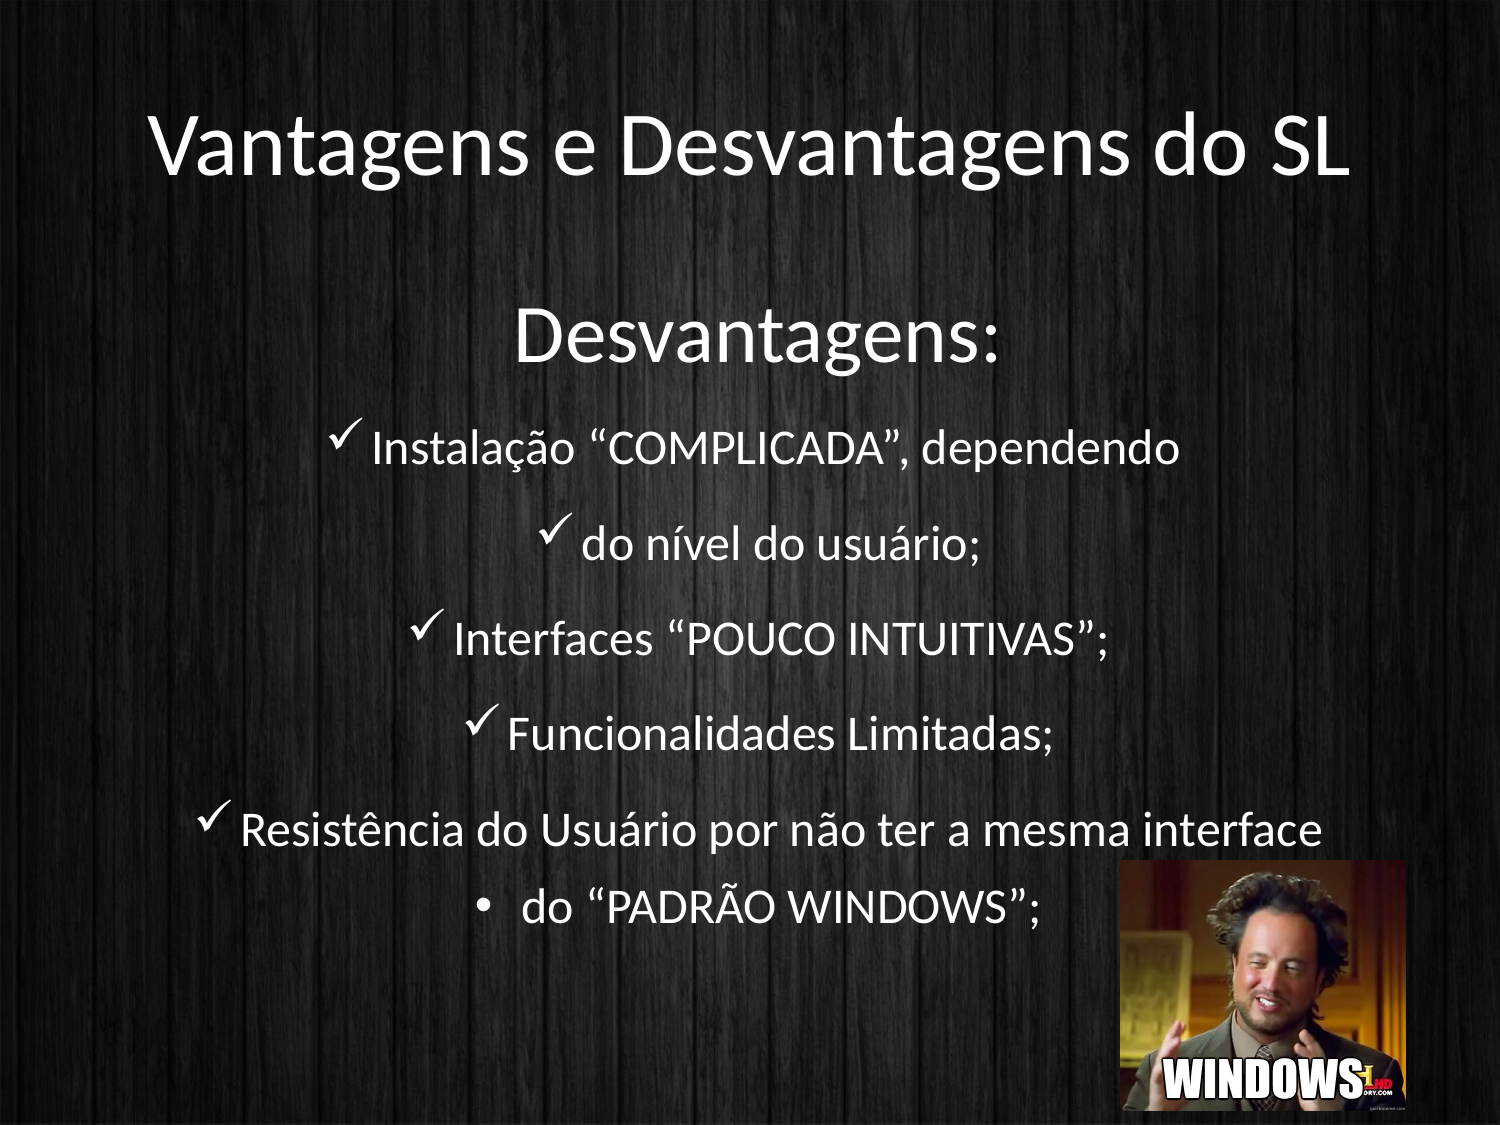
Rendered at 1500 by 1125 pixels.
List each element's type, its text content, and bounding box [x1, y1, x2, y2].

text_box Vantagens e Desvantagens do SL [74, 45, 1425, 233]
text_box Desvantagens: Instalação “COMPLICADA”, dependendo do nível do usuário; Interfaces “POUCO INTUITIVAS”; Funcionalidades Limitadas; Resistência do Usuário por não ter a mesma interface do “PADRÃO WINDOWS”; [178, 271, 1339, 942]
picture [0, 0, 1500, 1125]
